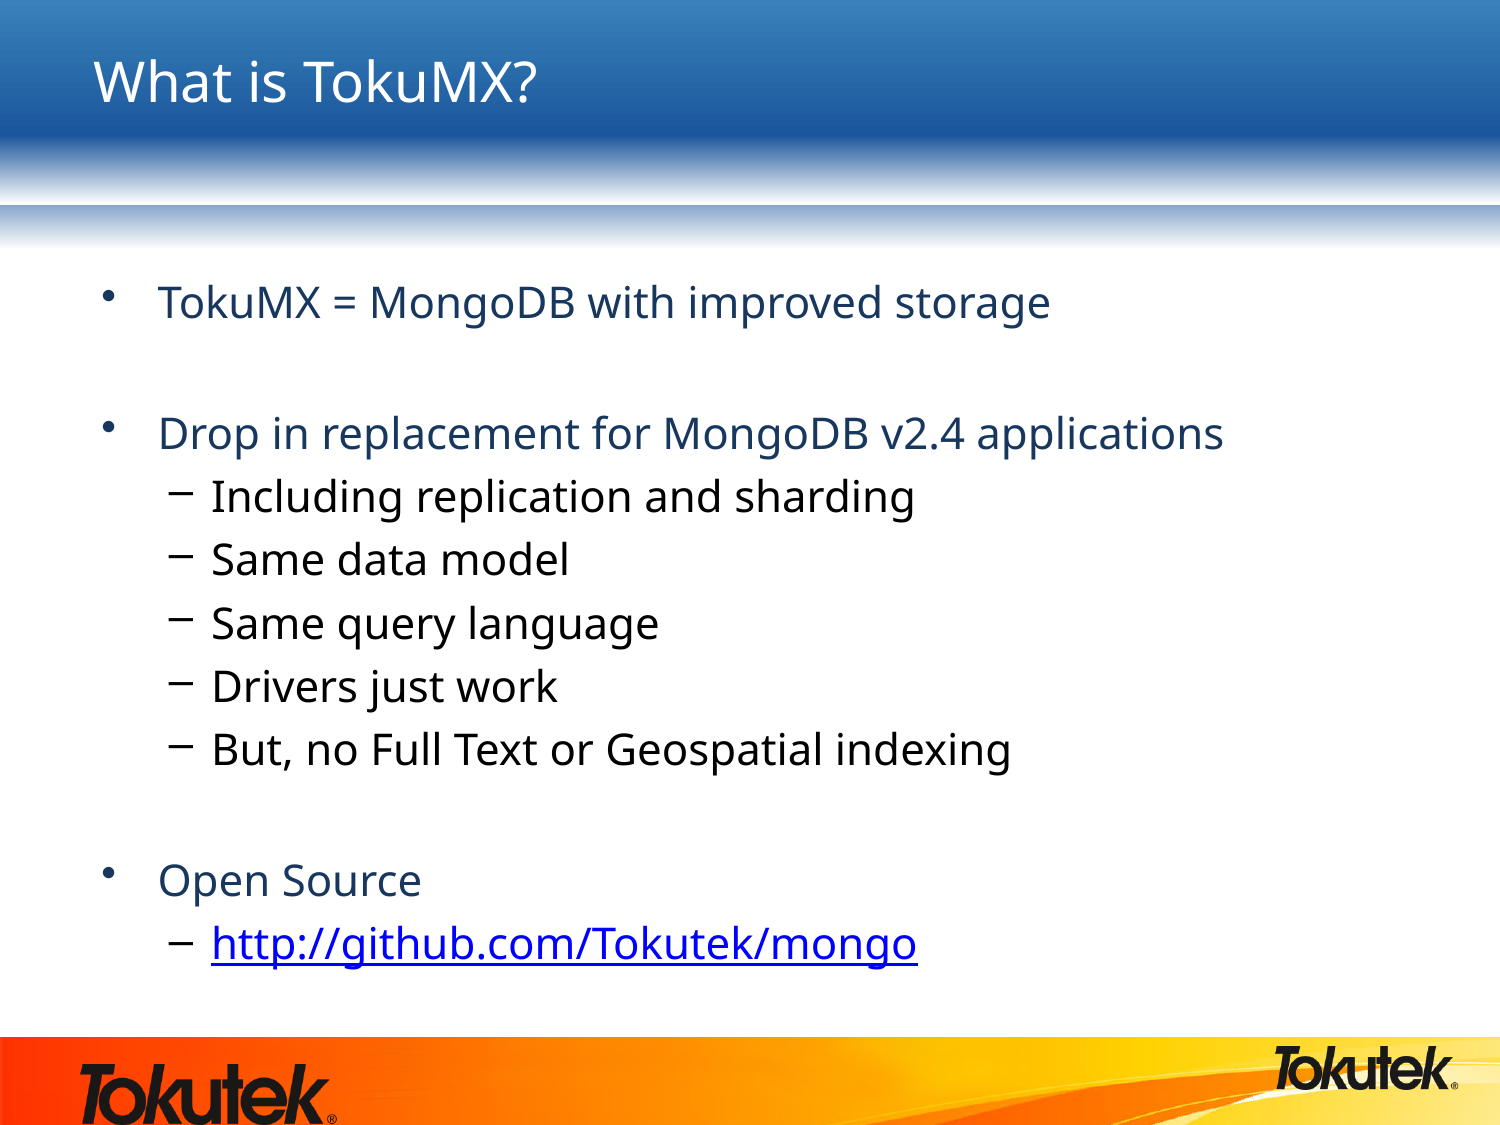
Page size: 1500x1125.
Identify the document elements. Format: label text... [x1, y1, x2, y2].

picture [0, 1037, 1500, 1125]
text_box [0, 0, 1500, 205]
list TokuMX = MongoDB with improved storage Drop in replacement for MongoDB v2.4 applications Including replication and sharding Same data model Same query language Drivers just work But, no Full Text or Geospatial indexing Open Source http://github.com/Tokutek/mongo [86, 213, 1446, 979]
